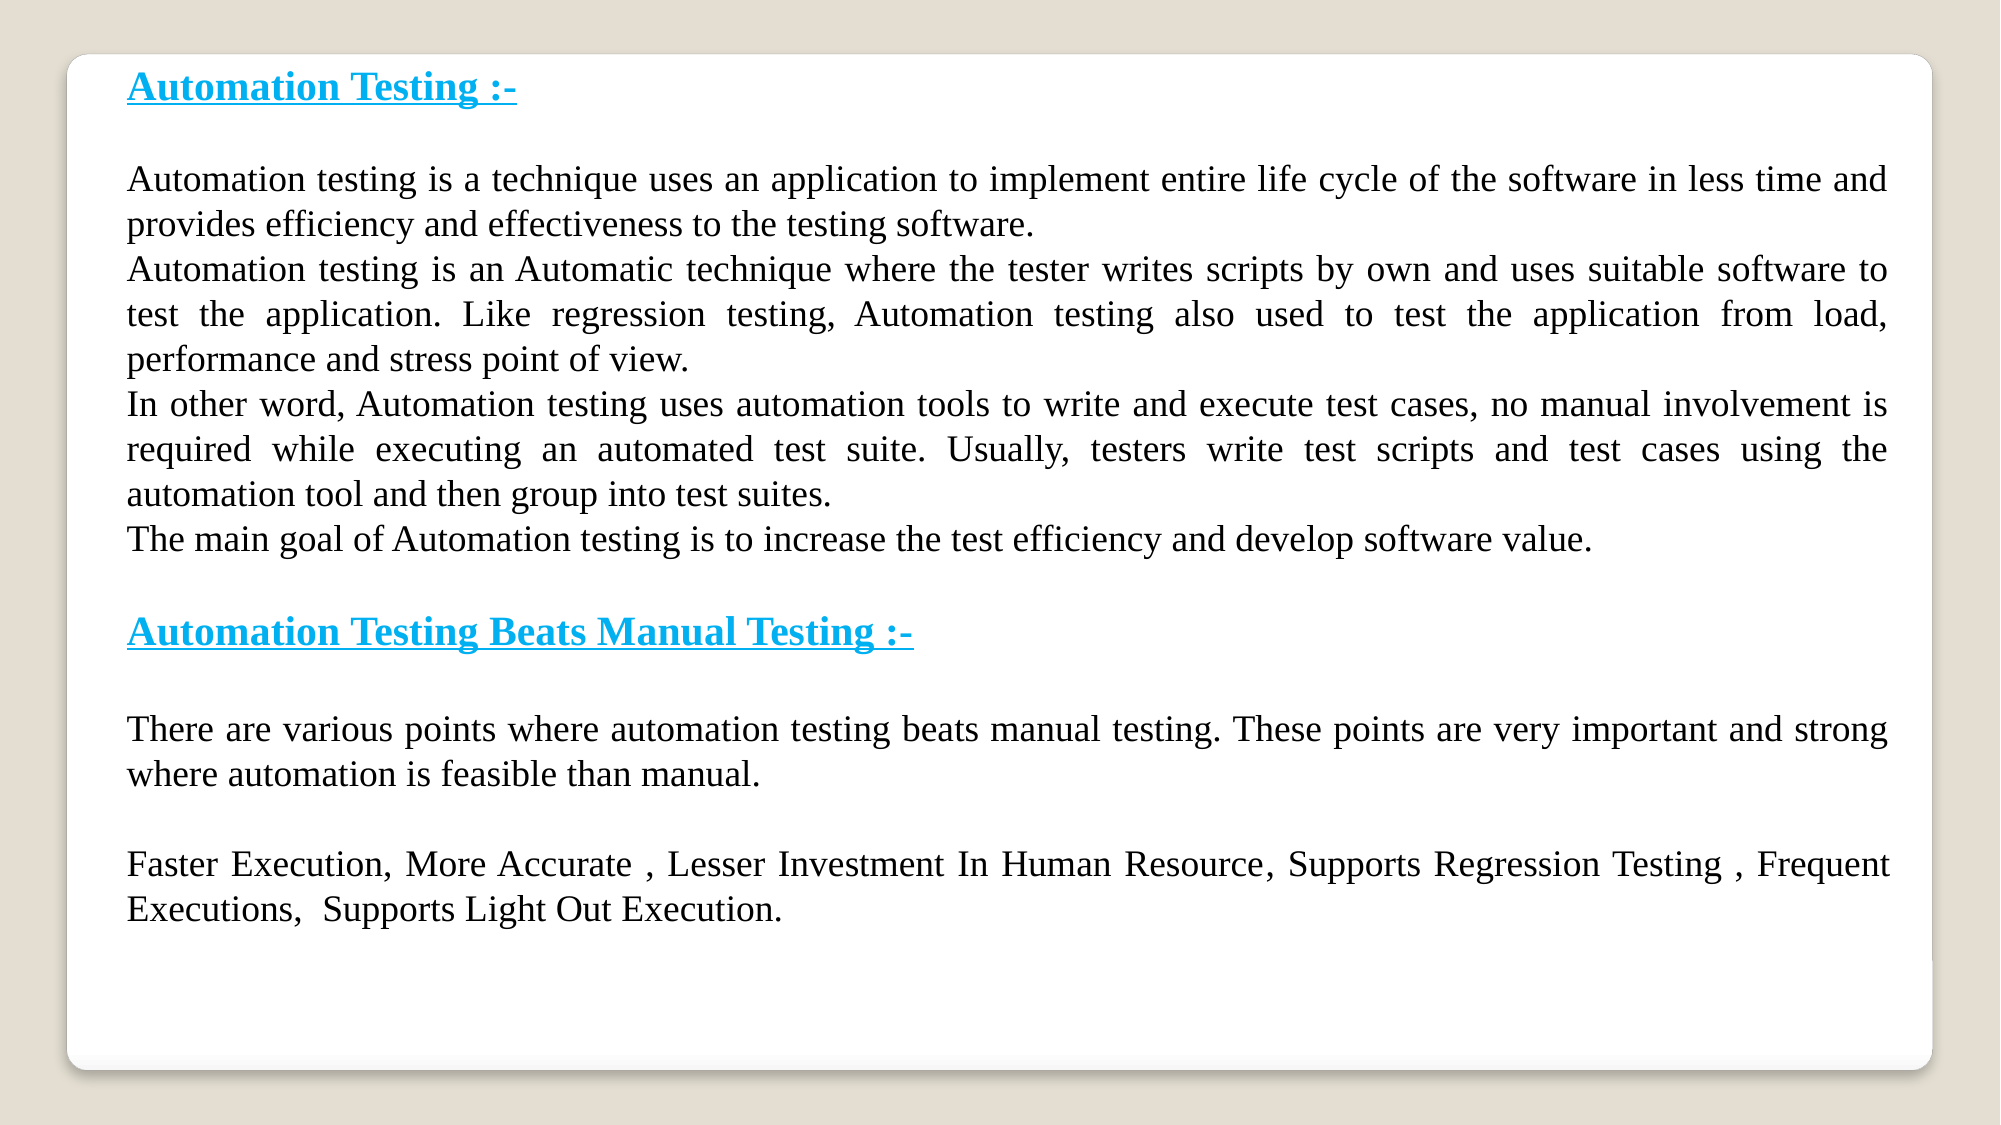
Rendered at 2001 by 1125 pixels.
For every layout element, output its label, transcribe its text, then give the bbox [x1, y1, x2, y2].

text_box Automation Testing :- Automation testing is a technique uses an application to implement entire life cycle of the software in less time and provides efficiency and effectiveness to the testing software. Automation testing is an Automatic technique where the tester writes scripts by own and uses suitable software to test the application. Like regression testing, Automation testing also used to test the application from load, performance and stress point of view. In other word, Automation testing uses automation tools to write and execute test cases, no manual involvement is required while executing an automated test suite. Usually, testers write test scripts and test cases using the automation tool and then group into test suites. The main goal of Automation testing is to increase the test efficiency and develop software value. Automation Testing Beats Manual Testing :- There are various points where automation testing beats manual testing. These points are very important and strong where automation is feasible than manual. Faster Execution, More Accurate , Lesser Investment In Human Resource, Supports Regression Testing , Frequent Executions, Supports Light Out Execution. [111, 0, 1906, 936]
